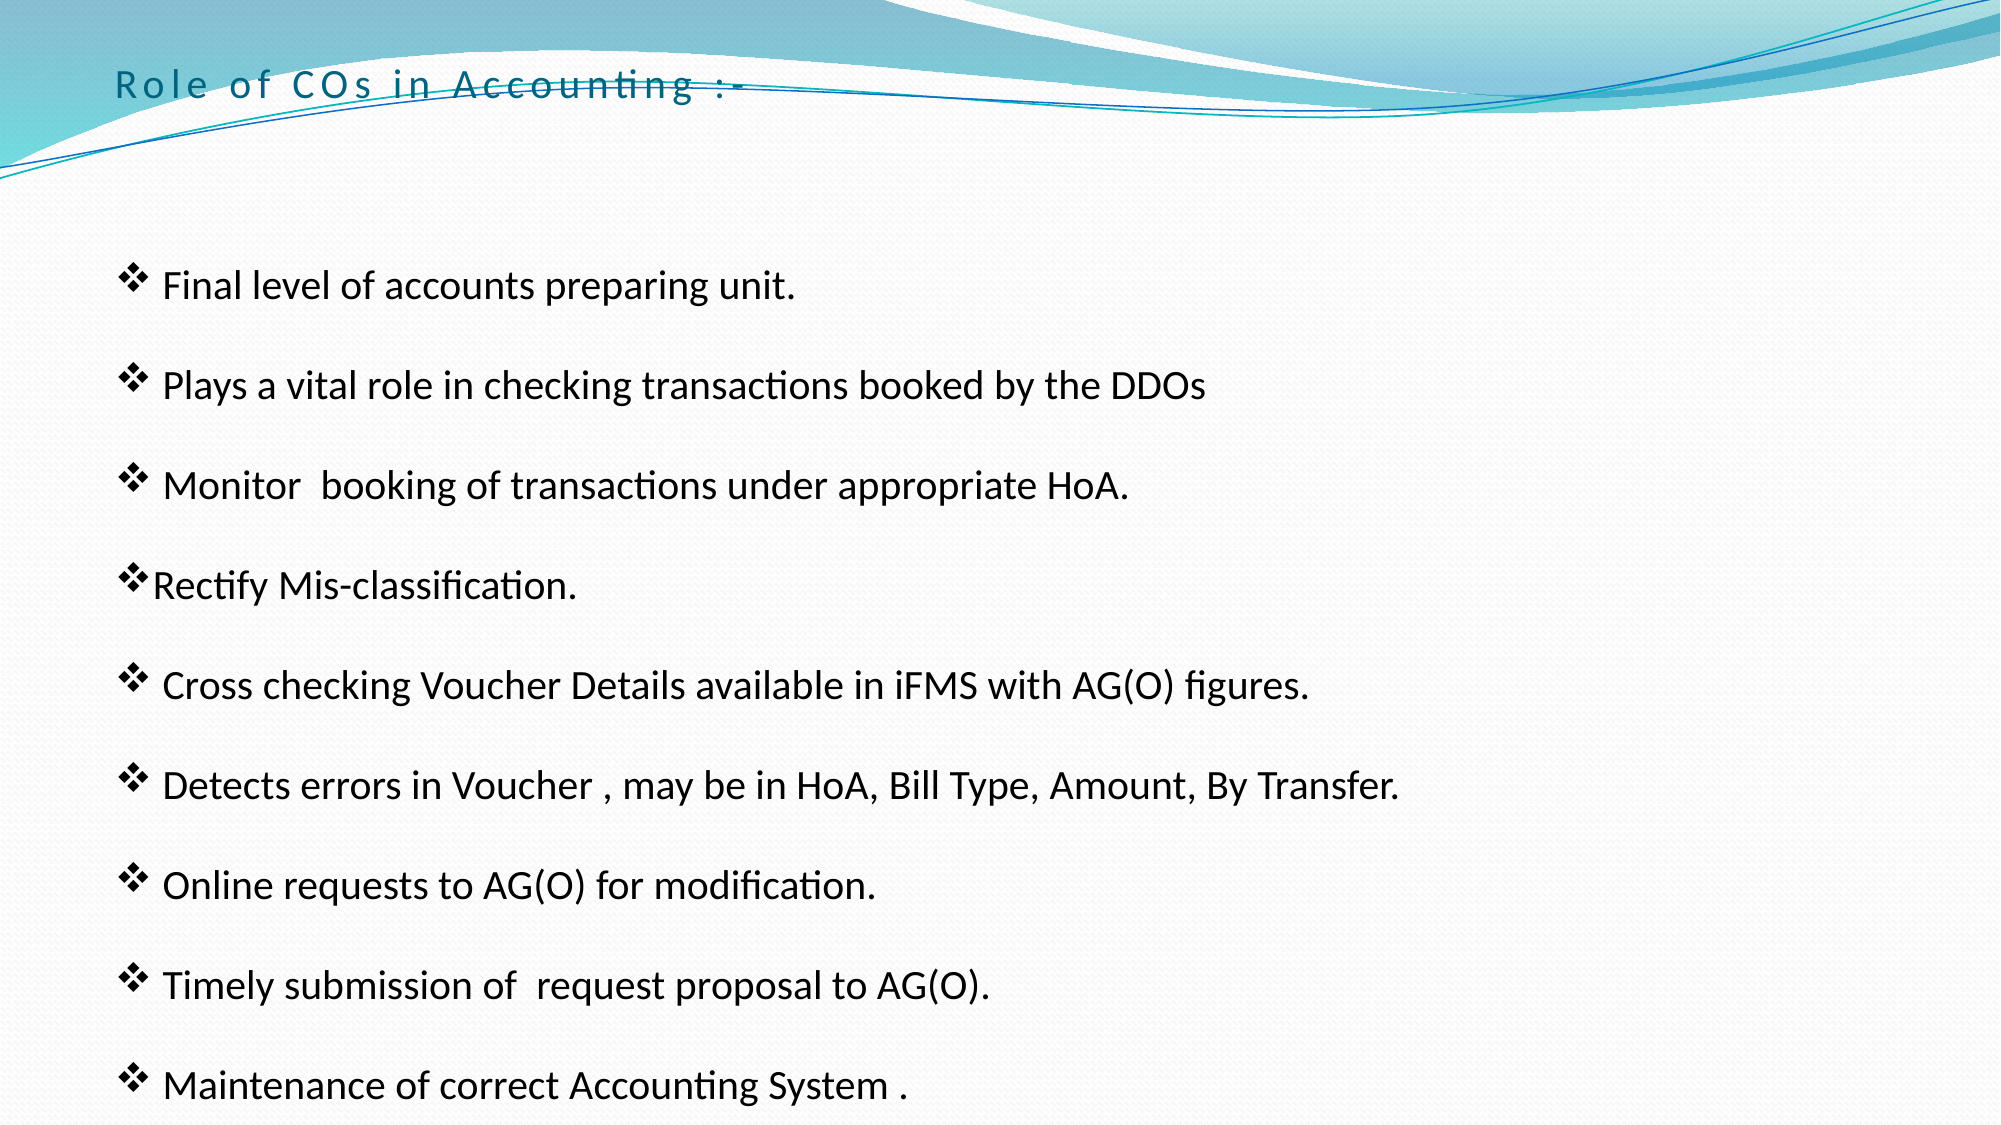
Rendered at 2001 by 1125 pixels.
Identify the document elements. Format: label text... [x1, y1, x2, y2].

text_box Role of COs in Accounting :- Final level of accounts preparing unit. Plays a vital role in checking transactions booked by the DDOs Monitor booking of transactions under appropriate HoA. Rectify Mis-classification. Cross checking Voucher Details available in iFMS with AG(O) figures. Detects errors in Voucher , may be in HoA, Bill Type, Amount, By Transfer. Online requests to AG(O) for modification. Timely submission of request proposal to AG(O). Maintenance of correct Accounting System . [99, 0, 1875, 1116]
